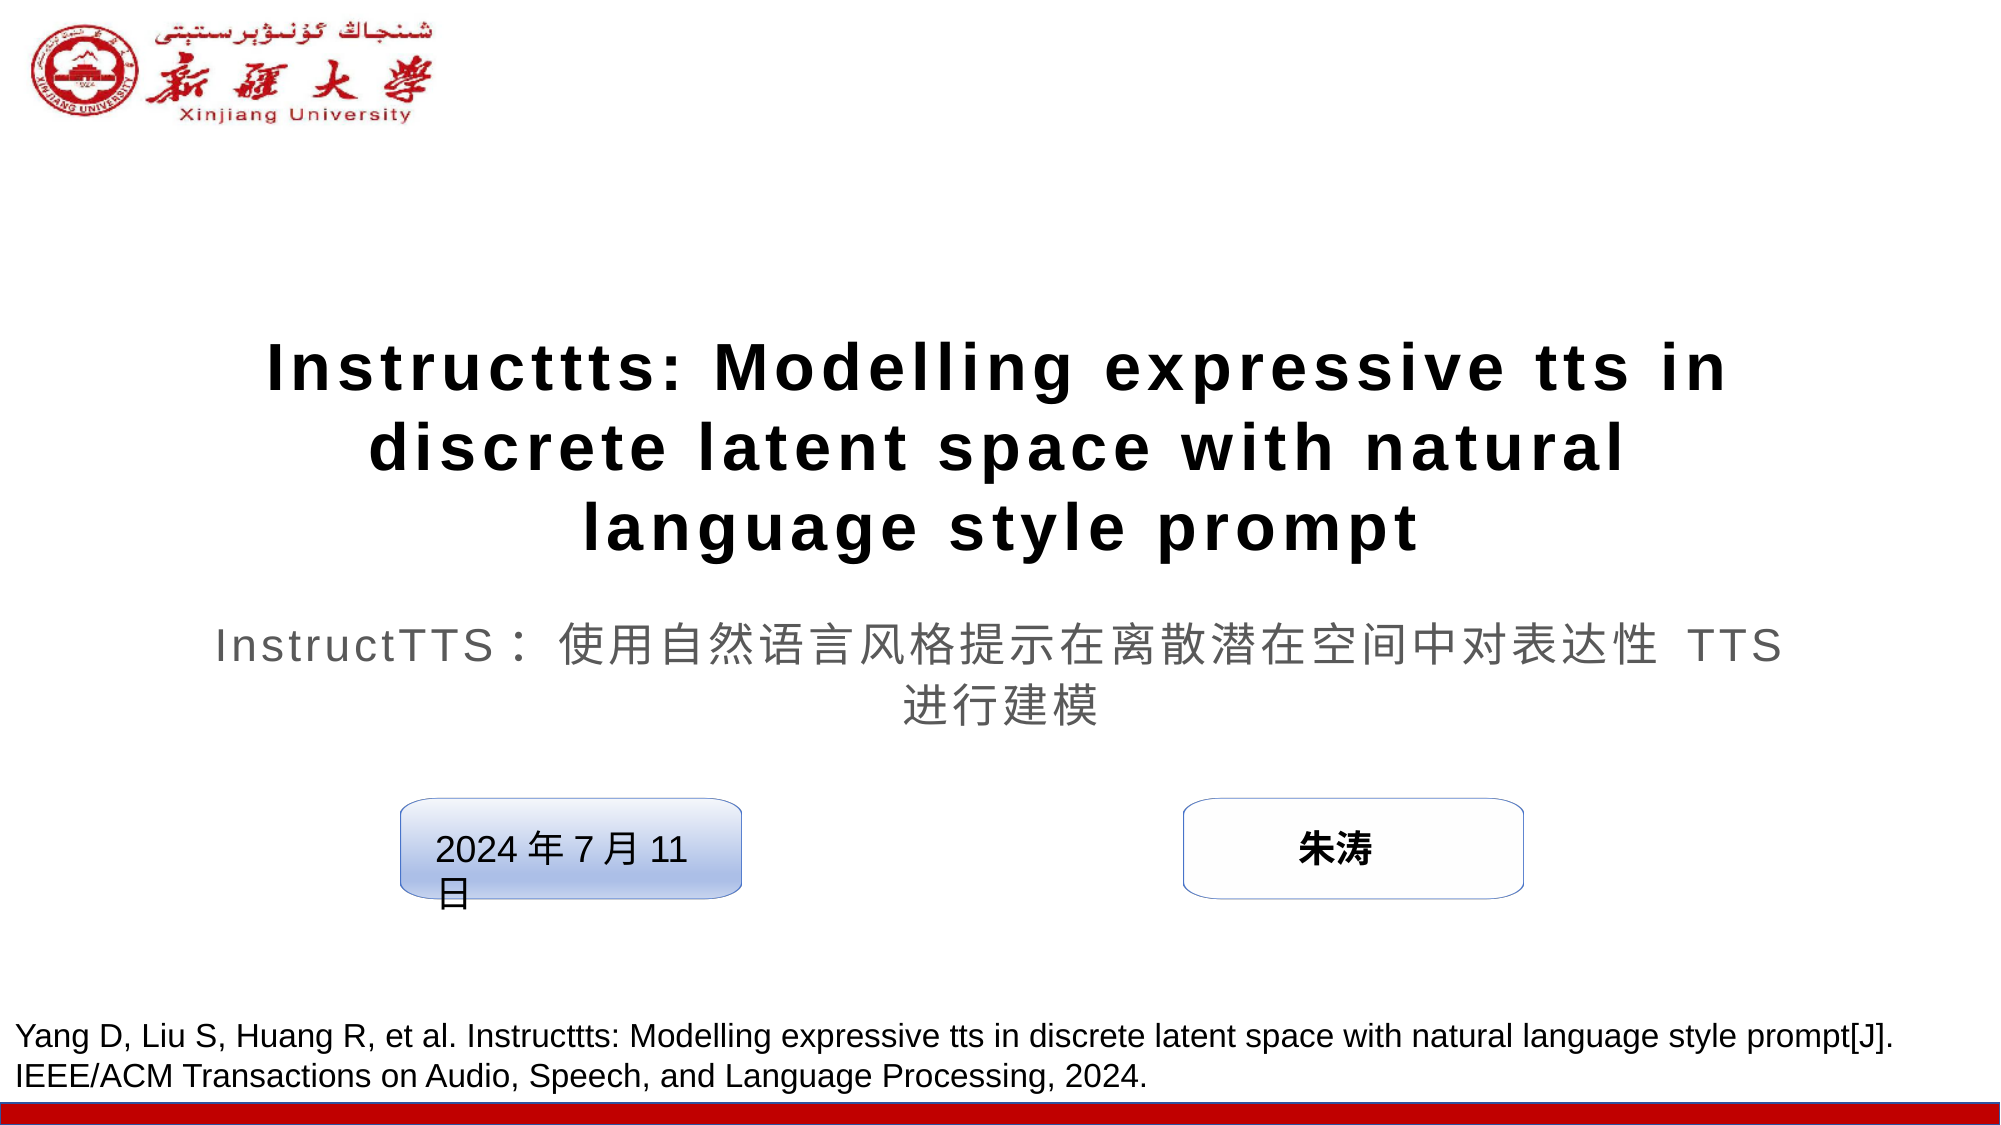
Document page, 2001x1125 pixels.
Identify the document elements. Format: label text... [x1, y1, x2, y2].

picture [1182, 772, 1525, 924]
text_box [0, 1102, 2000, 1125]
title Instructtts: Modelling expressive tts in discrete latent space with natural language style prompt [196, 184, 1805, 572]
picture [400, 772, 743, 924]
text_box Yang D, Liu S, Huang R, et al. Instructtts: Modelling expressive tts in discrete latent space with natural language style prompt[J]. IEEE/ACM Transactions on Audio, Speech, and Language Processing, 2024. [0, 1007, 2000, 1102]
subtitle InstructTTS：使用自然语言风格提示在离散潜在空间中对表达性 TTS 进行建模 [196, 602, 1805, 741]
picture [0, 0, 482, 143]
